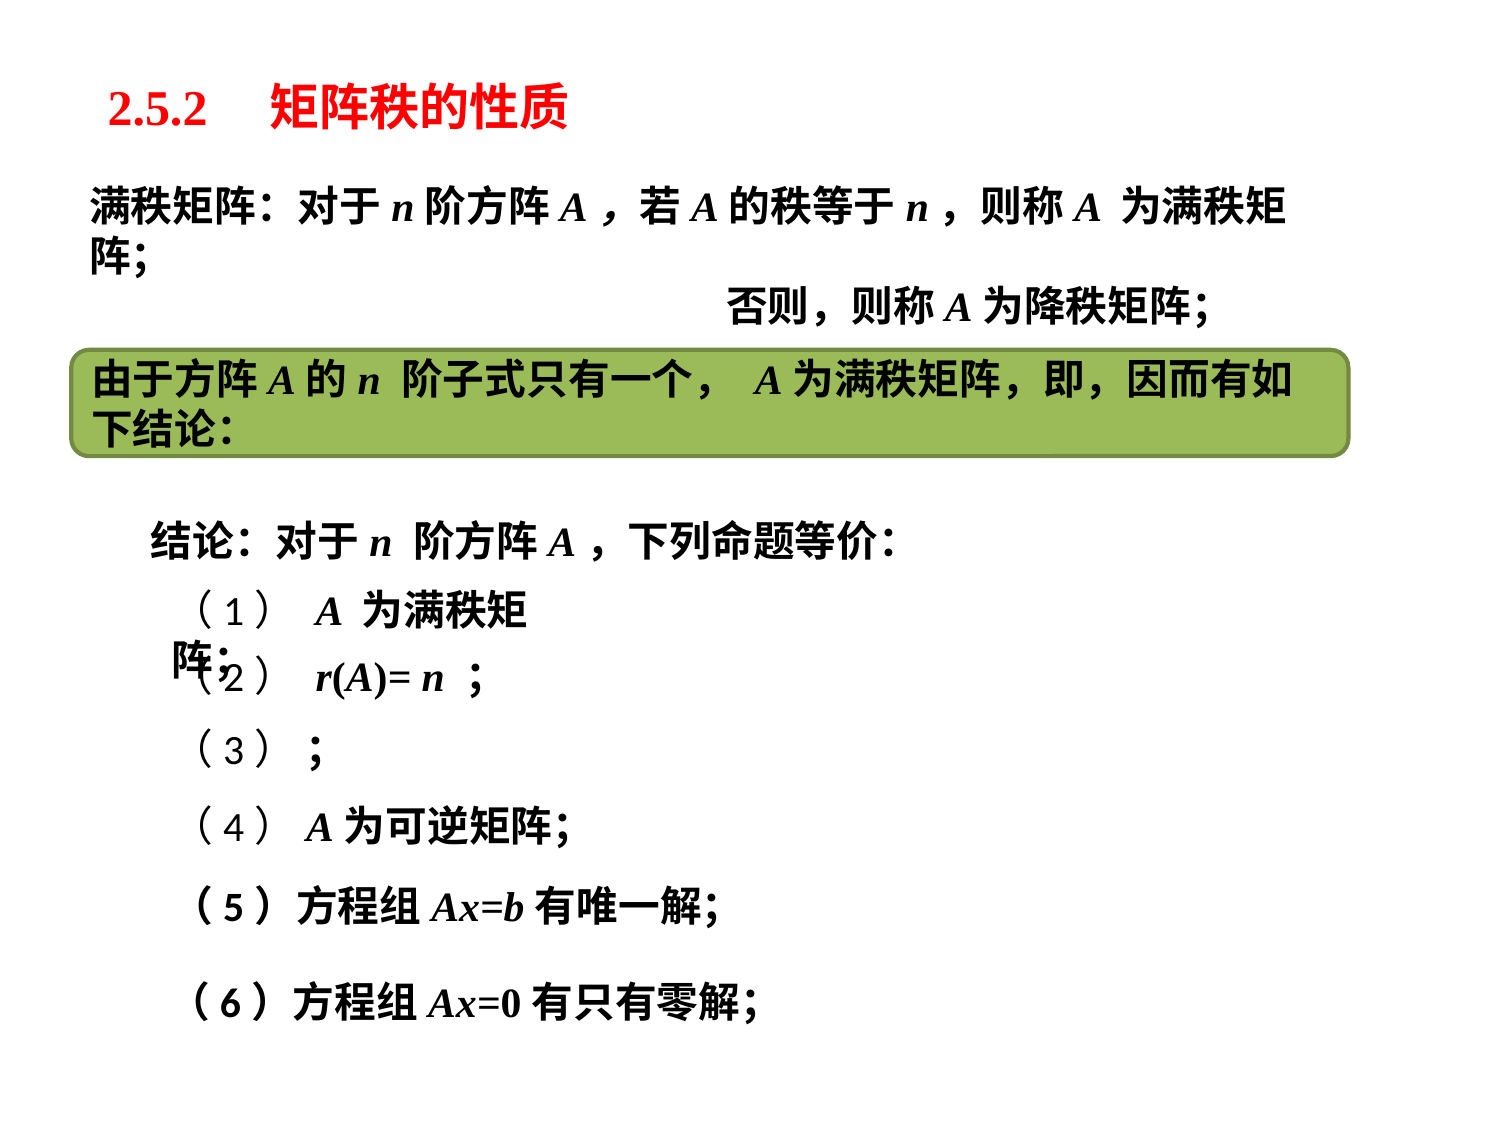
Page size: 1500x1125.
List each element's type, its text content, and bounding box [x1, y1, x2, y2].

text_box （5）方程组Ax=b有唯一解； [156, 872, 865, 937]
text_box （1） A 为满秩矩阵； [156, 576, 575, 642]
text_box 2.5.2 矩阵秩的性质 [92, 67, 660, 143]
text_box 结论：对于n 阶方阵A，下列命题等价： [135, 507, 960, 573]
text_box 满秩矩阵：对于n阶方阵A，若A的秩等于n，则称A 为满秩矩阵； 否则，则称A为降秩矩阵； [74, 171, 1331, 337]
text_box （4）A为可逆矩阵； [156, 792, 865, 858]
text_box （2） r(A)= n ； [156, 642, 865, 707]
text_box （6）方程组Ax=0有只有零解； [153, 968, 862, 1034]
